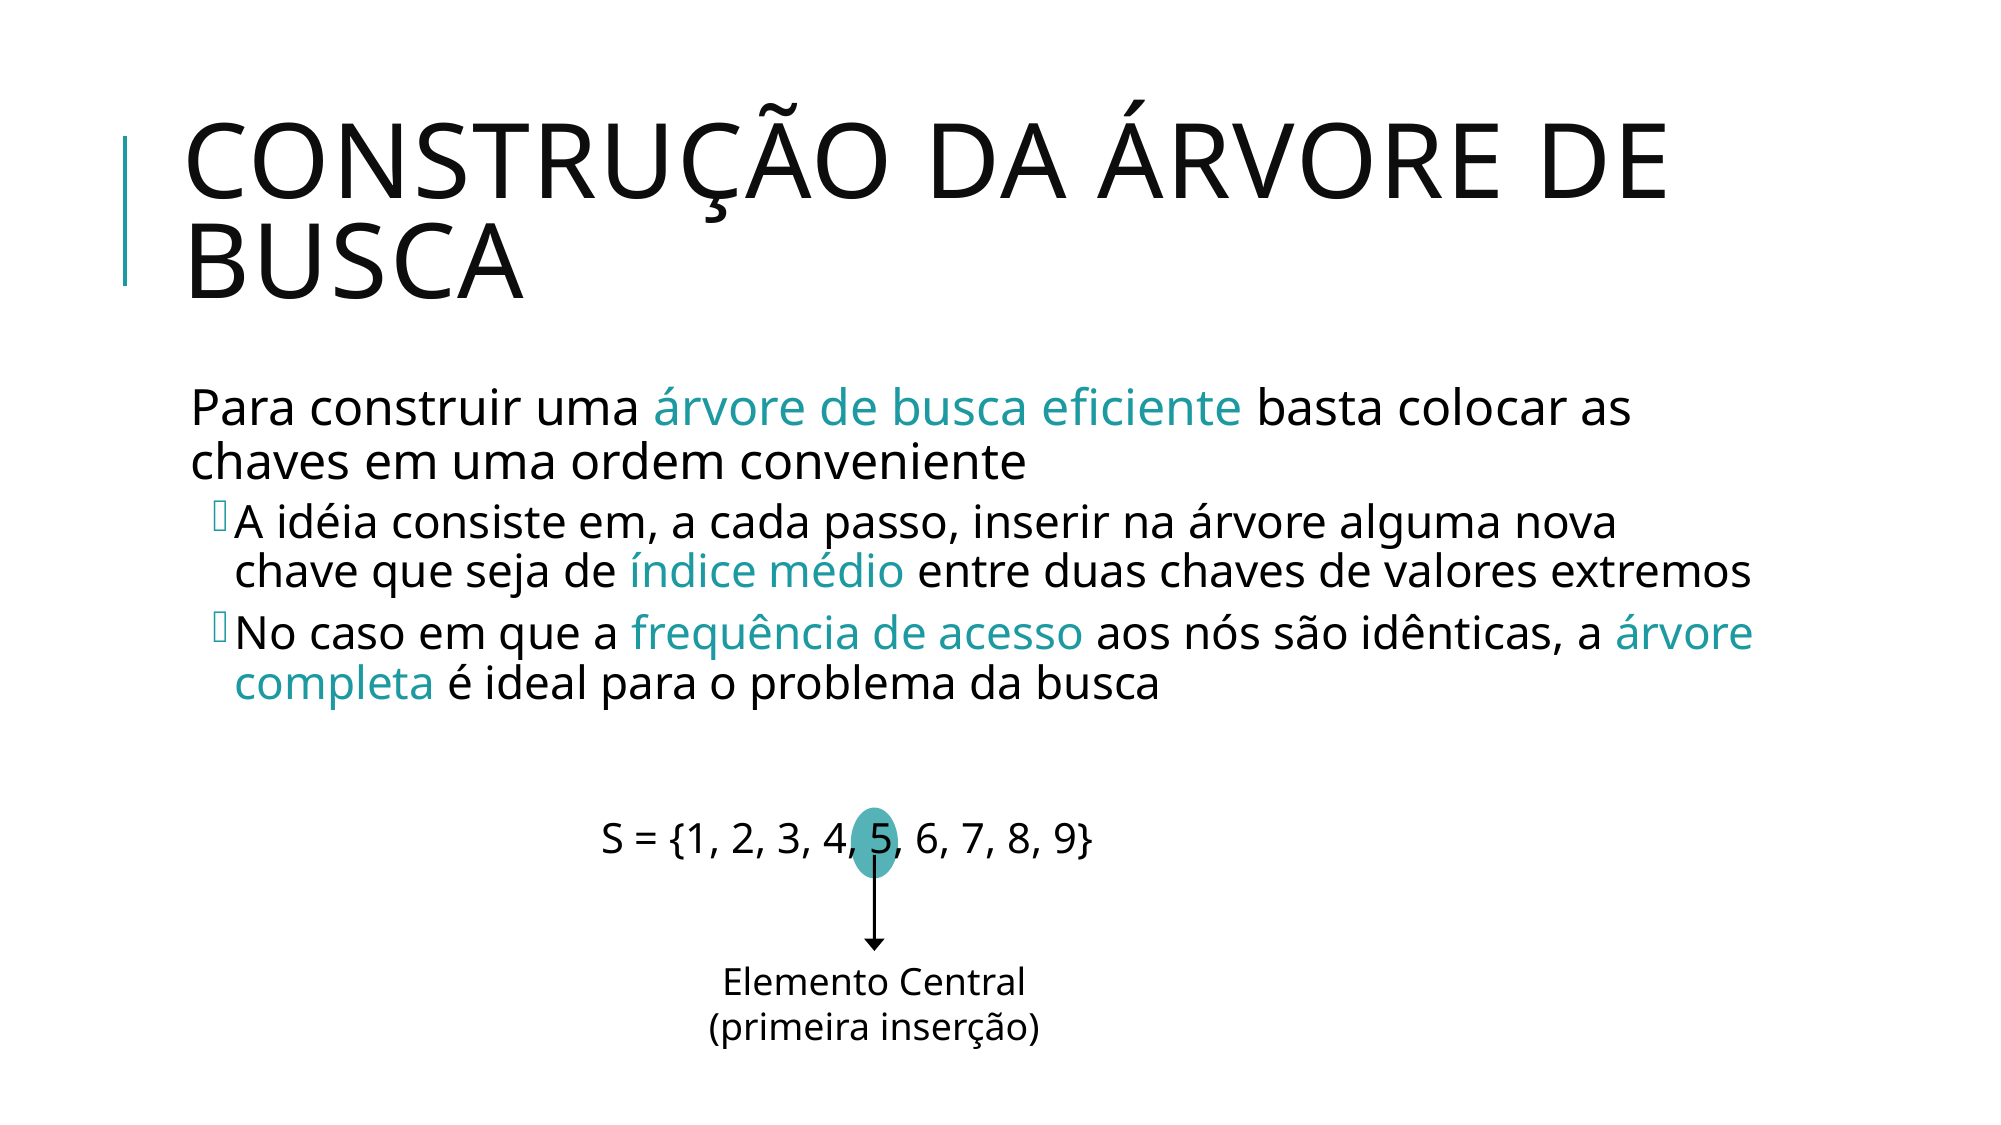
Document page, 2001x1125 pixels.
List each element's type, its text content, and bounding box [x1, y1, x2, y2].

text_box [856, 869, 872, 880]
text_box S = {1, 2, 3, 4, 5, 6, 7, 8, 9} [586, 803, 1146, 869]
text_box [876, 869, 892, 880]
list Para construir uma árvore de busca eficiente basta colocar as chaves em uma ordem conveniente A idéia consiste em, a cada passo, inserir na árvore alguma nova chave que seja de índice médio entre duas chaves de valores extremos No caso em que a frequência de acesso aos nós são idênticas, a árvore completa é ideal para o problema da busca [168, 375, 1763, 1035]
title Construção da Árvore de Busca [168, 96, 1763, 342]
text_box Elemento Central (primeira inserção) [694, 950, 1055, 1056]
